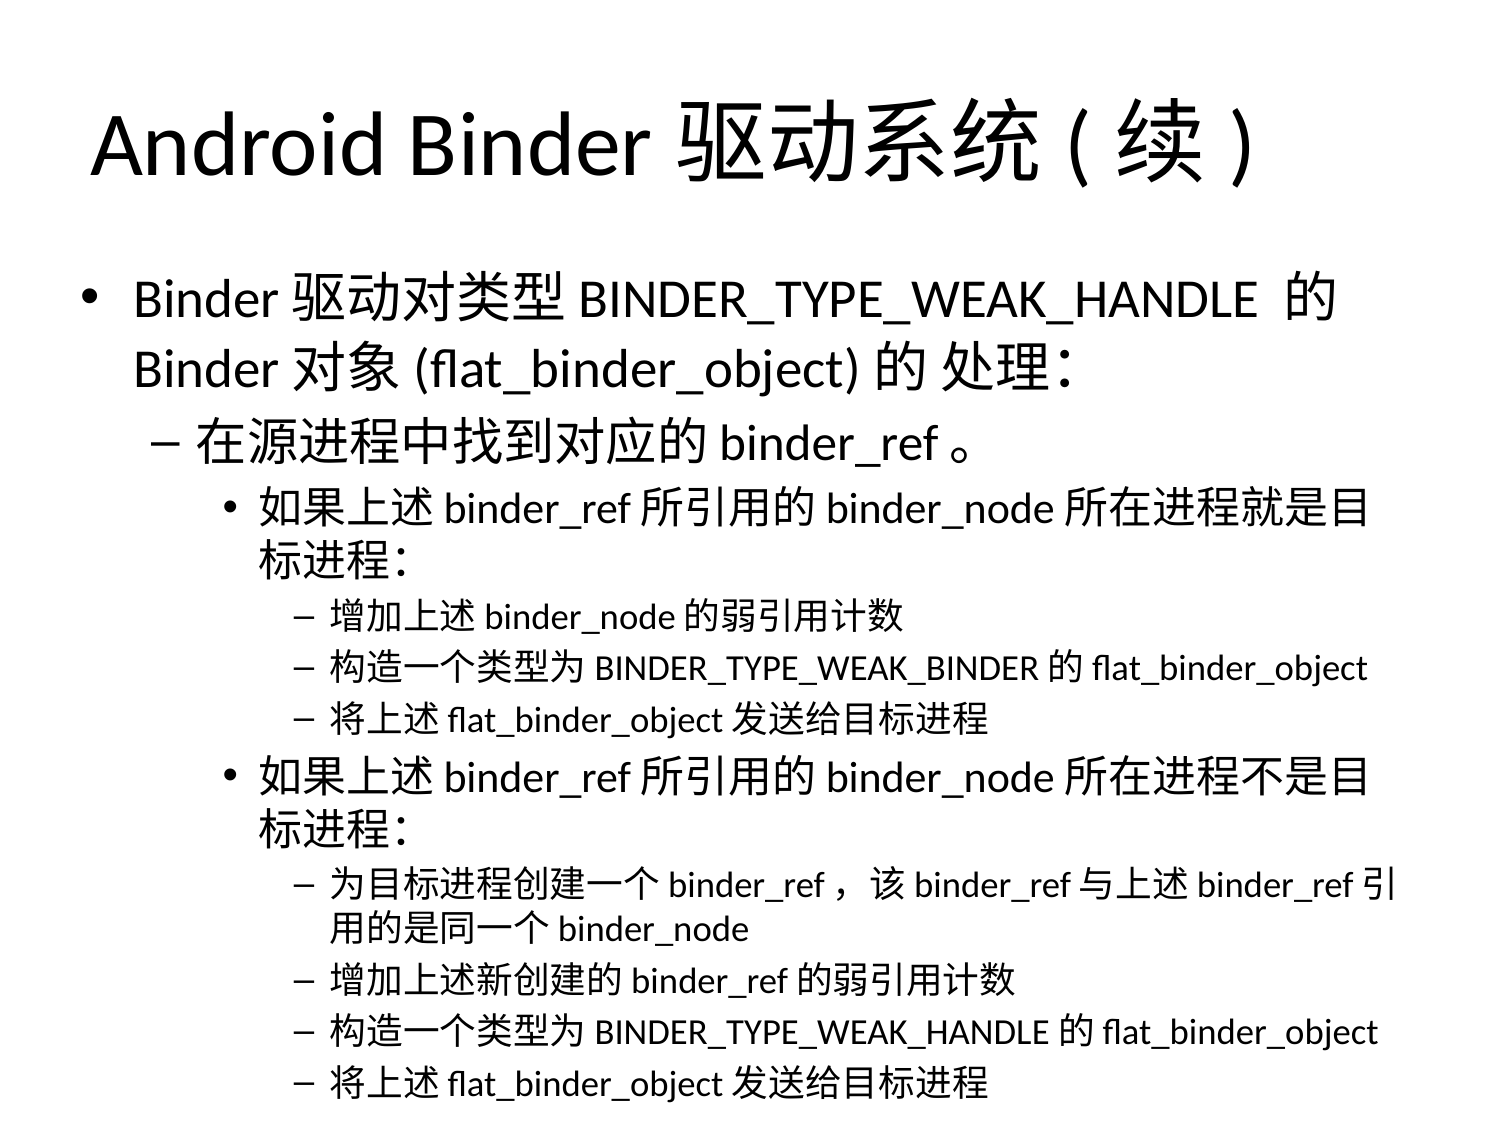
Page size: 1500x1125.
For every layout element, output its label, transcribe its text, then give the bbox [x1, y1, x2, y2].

title Android Binder驱动系统(续) [75, 45, 1425, 233]
list Binder驱动对类型BINDER_TYPE_WEAK_HANDLE 的Binder对象(flat_binder_object)的 处理： 在源进程中找到对应的binder_ref。 如果上述binder_ref所引用的binder_node所在进程就是目标进程： 增加上述binder_node的弱引用计数 构造一个类型为BINDER_TYPE_WEAK_BINDER的flat_binder_object 将上述flat_binder_object发送给目标进程 如果上述binder_ref所引用的binder_node所在进程不是目标进程： 为目标进程创建一个binder_ref，该binder_ref与上述binder_ref引用的是同一个binder_node 增加上述新创建的binder_ref的弱引用计数 构造一个类型为BINDER_TYPE_WEAK_HANDLE的flat_binder_object 将上述flat_binder_object发送给目标进程 [64, 255, 1415, 1125]
